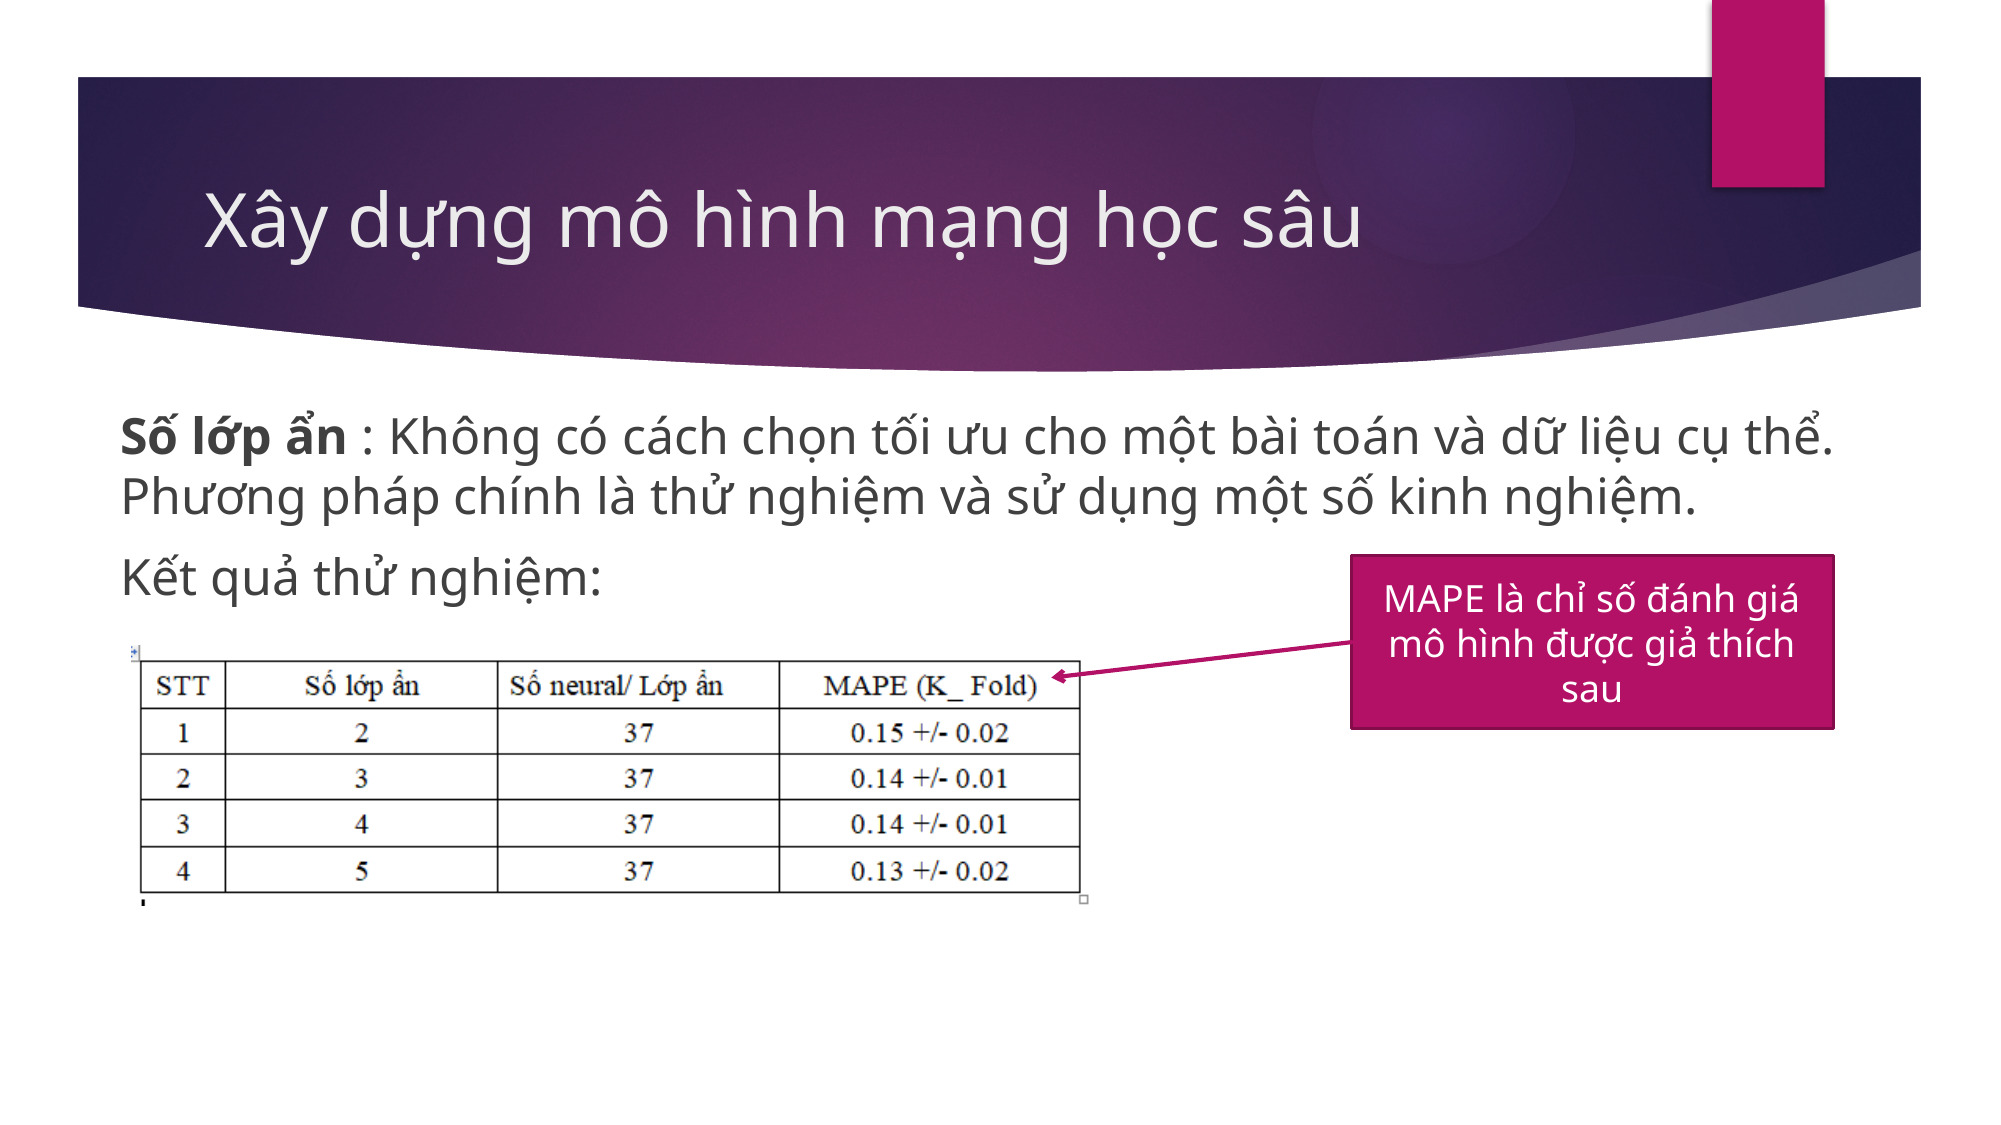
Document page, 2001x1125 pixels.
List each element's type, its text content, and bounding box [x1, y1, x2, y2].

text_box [1051, 641, 1352, 678]
text_box Số lớp ẩn : Không có cách chọn tối ưu cho một bài toán và dữ liệu cụ thể. Phương pháp chính là thử nghiệm và sử dụng một số kinh nghiệm. Kết quả thử nghiệm: [105, 397, 1903, 998]
picture [131, 645, 1095, 906]
title Xây dựng mô hình mạng học sâu [189, 159, 1627, 276]
text_box MAPE là chỉ số đánh giá mô hình được giả thích sau [1350, 554, 1835, 730]
